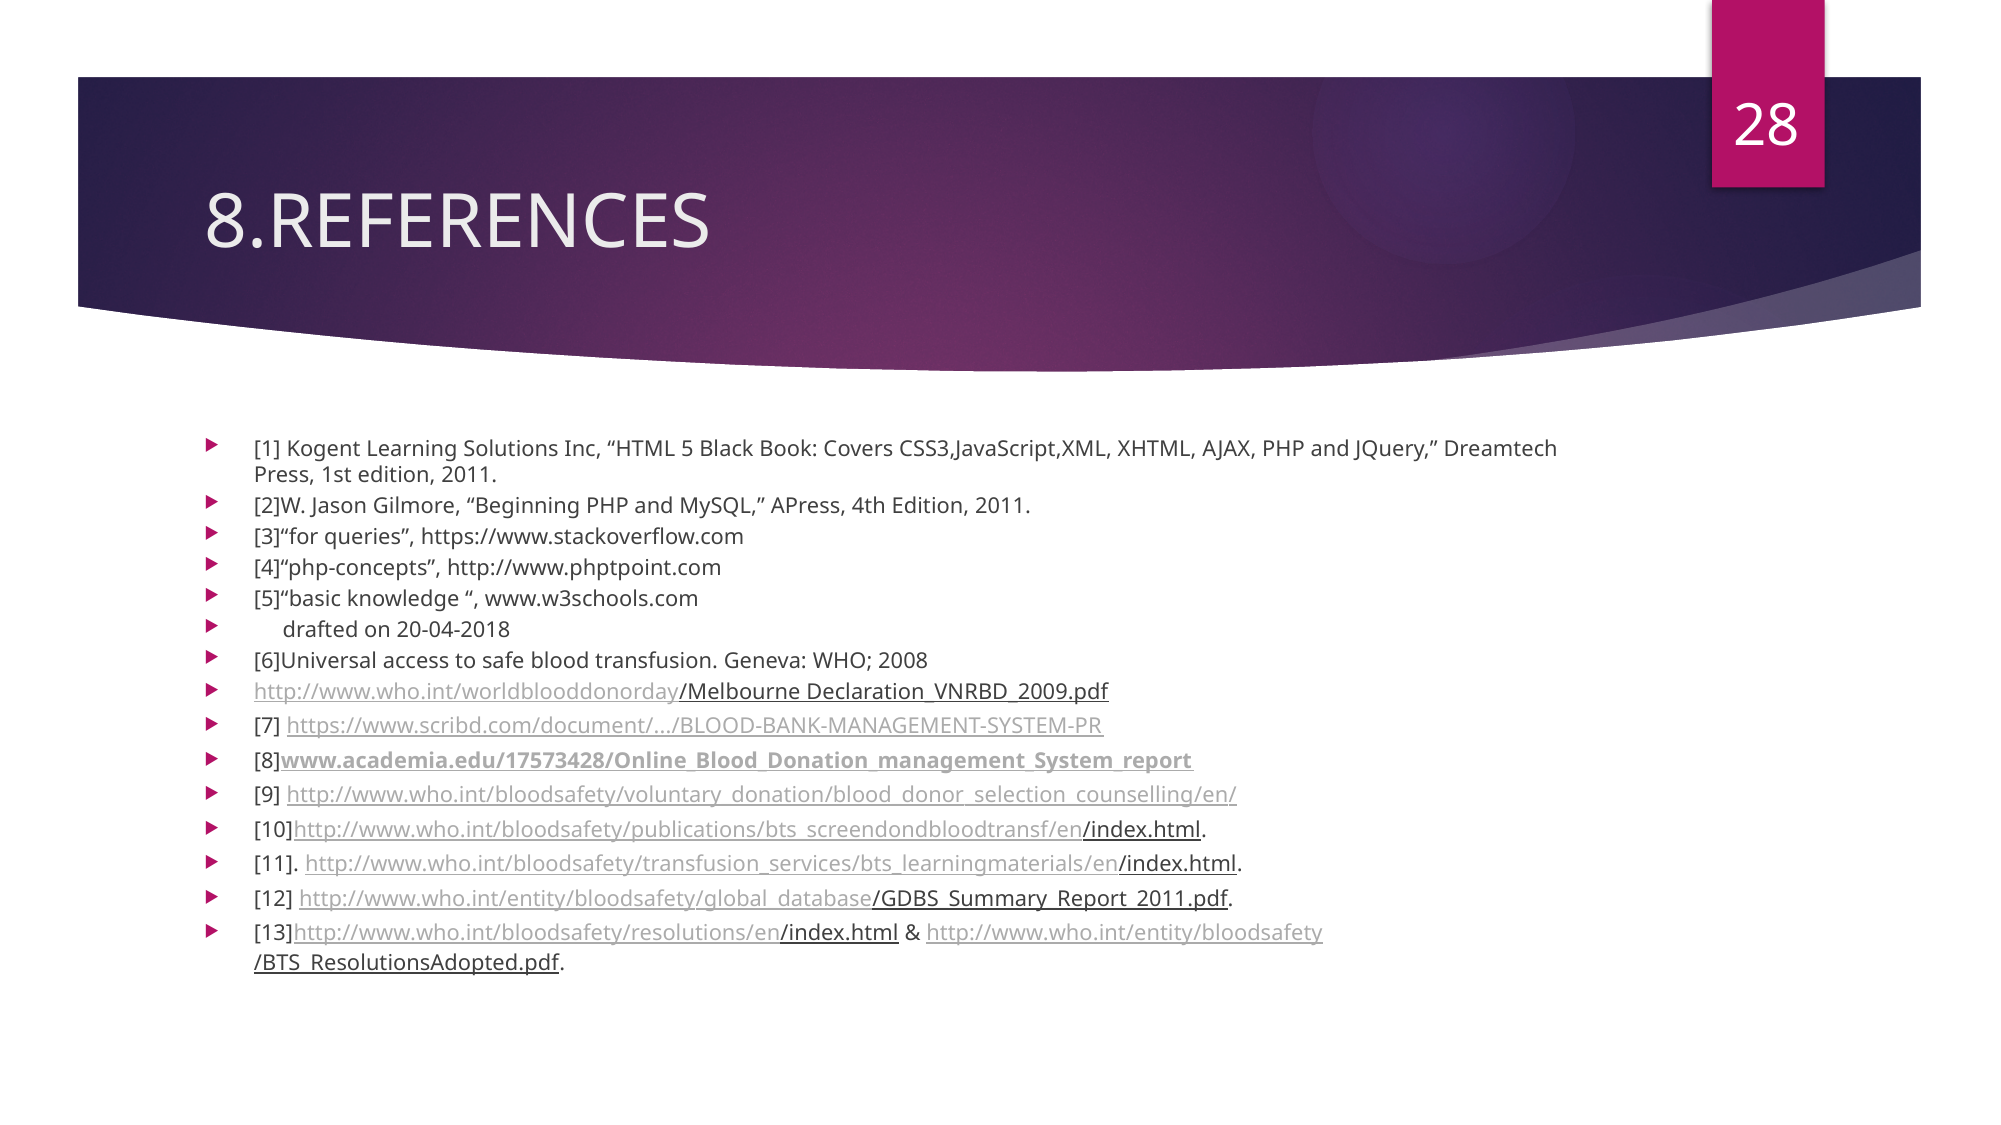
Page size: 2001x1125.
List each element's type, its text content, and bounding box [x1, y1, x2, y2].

title 8.REFERENCES [189, 159, 1627, 276]
list [1] Kogent Learning Solutions Inc, “HTML 5 Black Book: Covers CSS3,JavaScript,XML, XHTML, AJAX, PHP and JQuery,” Dreamtech Press, 1st edition, 2011. [2]W. Jason Gilmore, “Beginning PHP and MySQL,” APress, 4th Edition, 2011. [3]“for queries”, https://www.stackoverflow.com [4]“php-concepts”, http://www.phptpoint.com [5]“basic knowledge “, www.w3schools.com drafted on 20-04-2018 [6]Universal access to safe blood transfusion. Geneva: WHO; 2008 http://www​.who.int/worldblooddonorday​/Melbourne Declaration_VNRBD_2009.pdf [7] https://www.scribd.com/document/.../BLOOD-BANK-MANAGEMENT-SYSTEM-PR [8]www.academia.edu/17573428/Online_Blood_Donation_management_System_report [9] http://www​.who.int/bloodsafety​/voluntary_donation​/blood_donor​_selection_counselling/en/ [10]http://www​.who.int/bloodsafety​/publications​/bts_screendondbloodtransf/en/index​.html. [11]. http://www​.who.int/bloodsafety​/transfusion_services​/bts_learningmaterials​/en/index.html. [12] http://www​.who.int/entity​/bloodsafety/global_database​/GDBS_Summary_Report_2011​.pdf. [13]http://www​.who.int/bloodsafety​/resolutions/en/index.html & http://www​.who.int/entity​/bloodsafety/BTS​_ResolutionsAdopted.pdf. [189, 427, 1638, 988]
slide_number 28 [1698, 48, 1836, 175]
